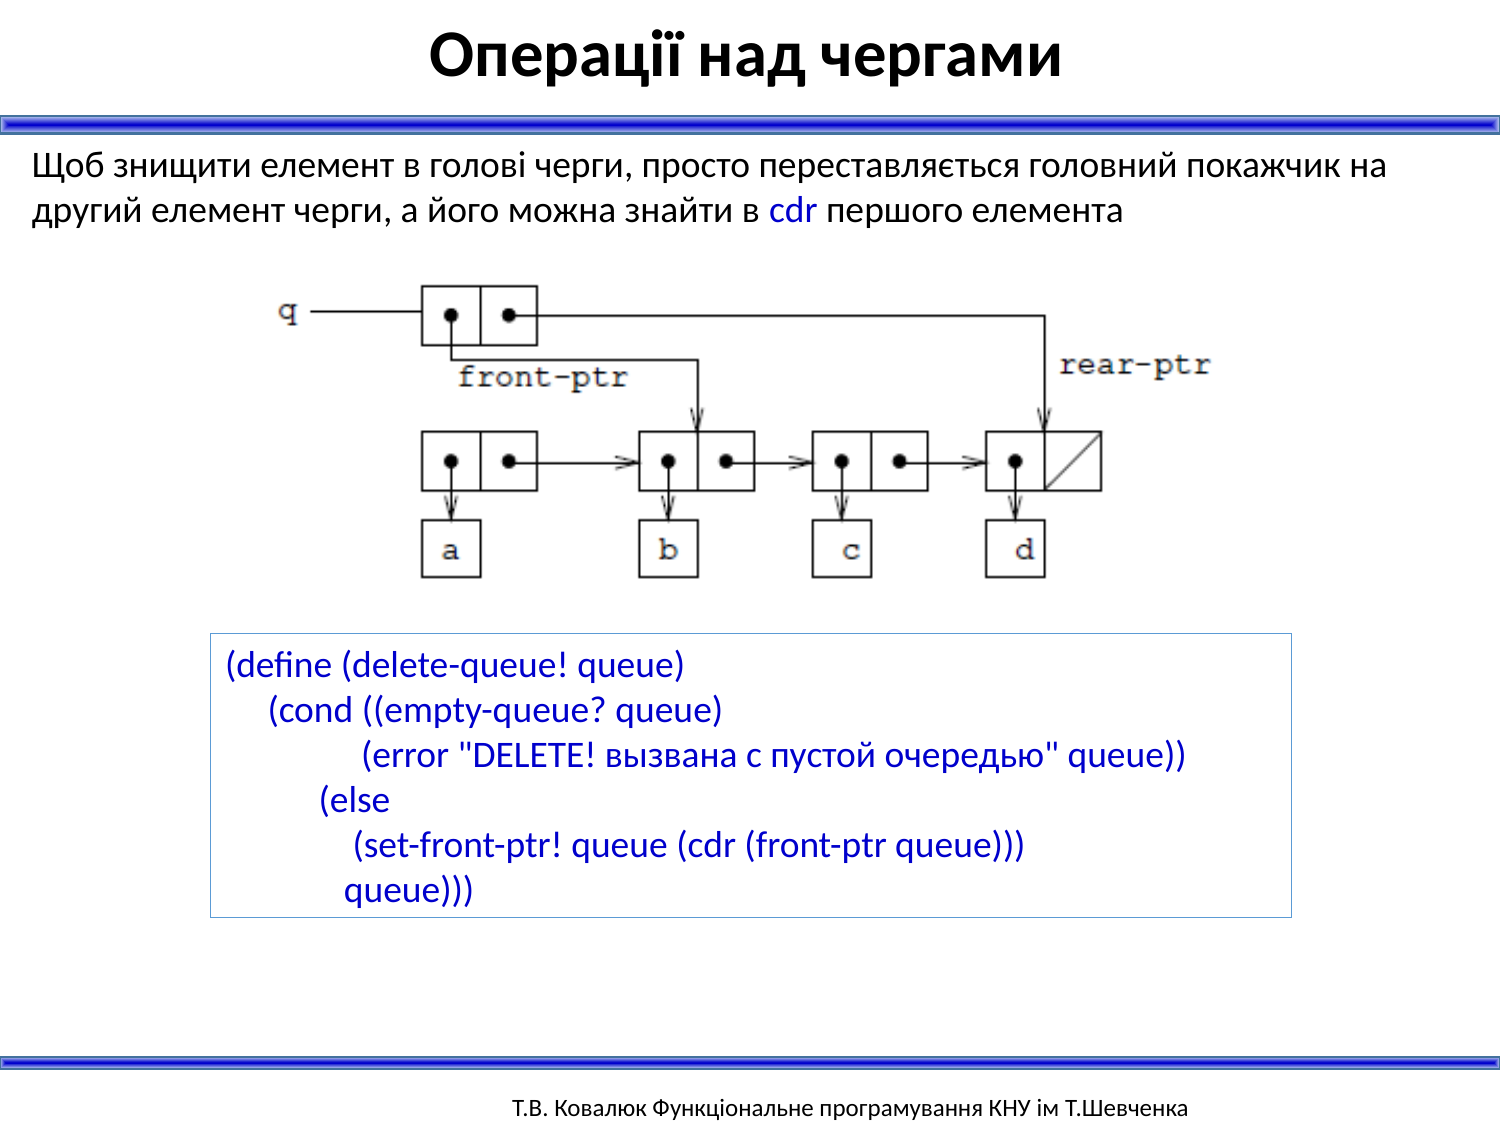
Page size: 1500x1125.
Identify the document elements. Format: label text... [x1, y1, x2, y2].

picture [267, 271, 1226, 602]
text_box Операції над чергами [122, 2, 1371, 98]
text_box Щоб знищити елемент в голові черги, просто переставляється головний покажчик на другий елемент черги, а його можна знайти в cdr першого елемента [17, 132, 1485, 237]
text_box (define (delete-queue! queue) (cond ((empty-queue? queue) (error "DELETE! вызвана с пустой очередью" queue)) (else (set-front-ptr! queue (cdr (front-ptr queue))) queue))) [210, 633, 1292, 918]
